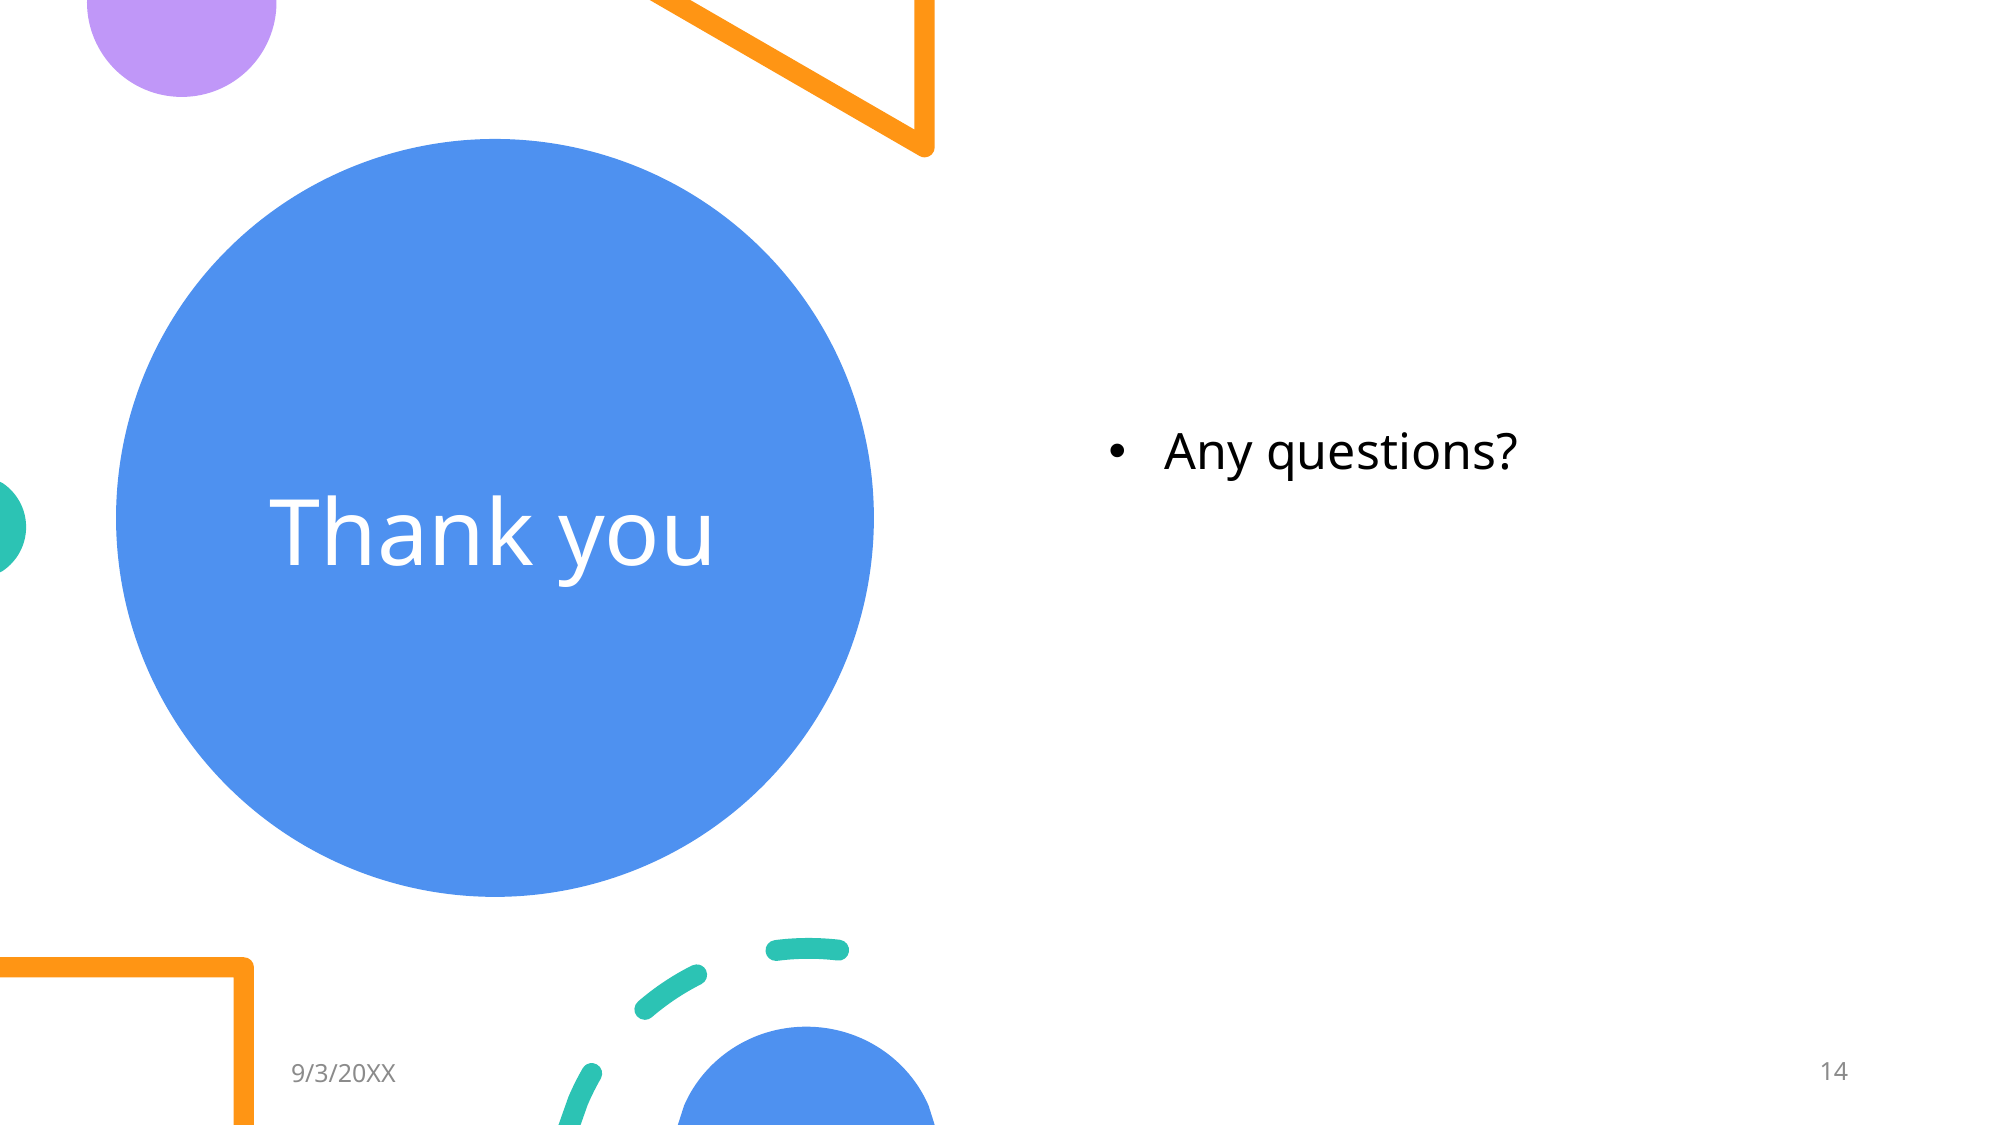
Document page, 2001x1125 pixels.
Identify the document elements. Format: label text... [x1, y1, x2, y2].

title Thank you [228, 202, 759, 870]
list Any questions? [1093, 418, 1866, 707]
slide_number 14 [1723, 1042, 1863, 1103]
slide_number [276, 1042, 530, 1103]
